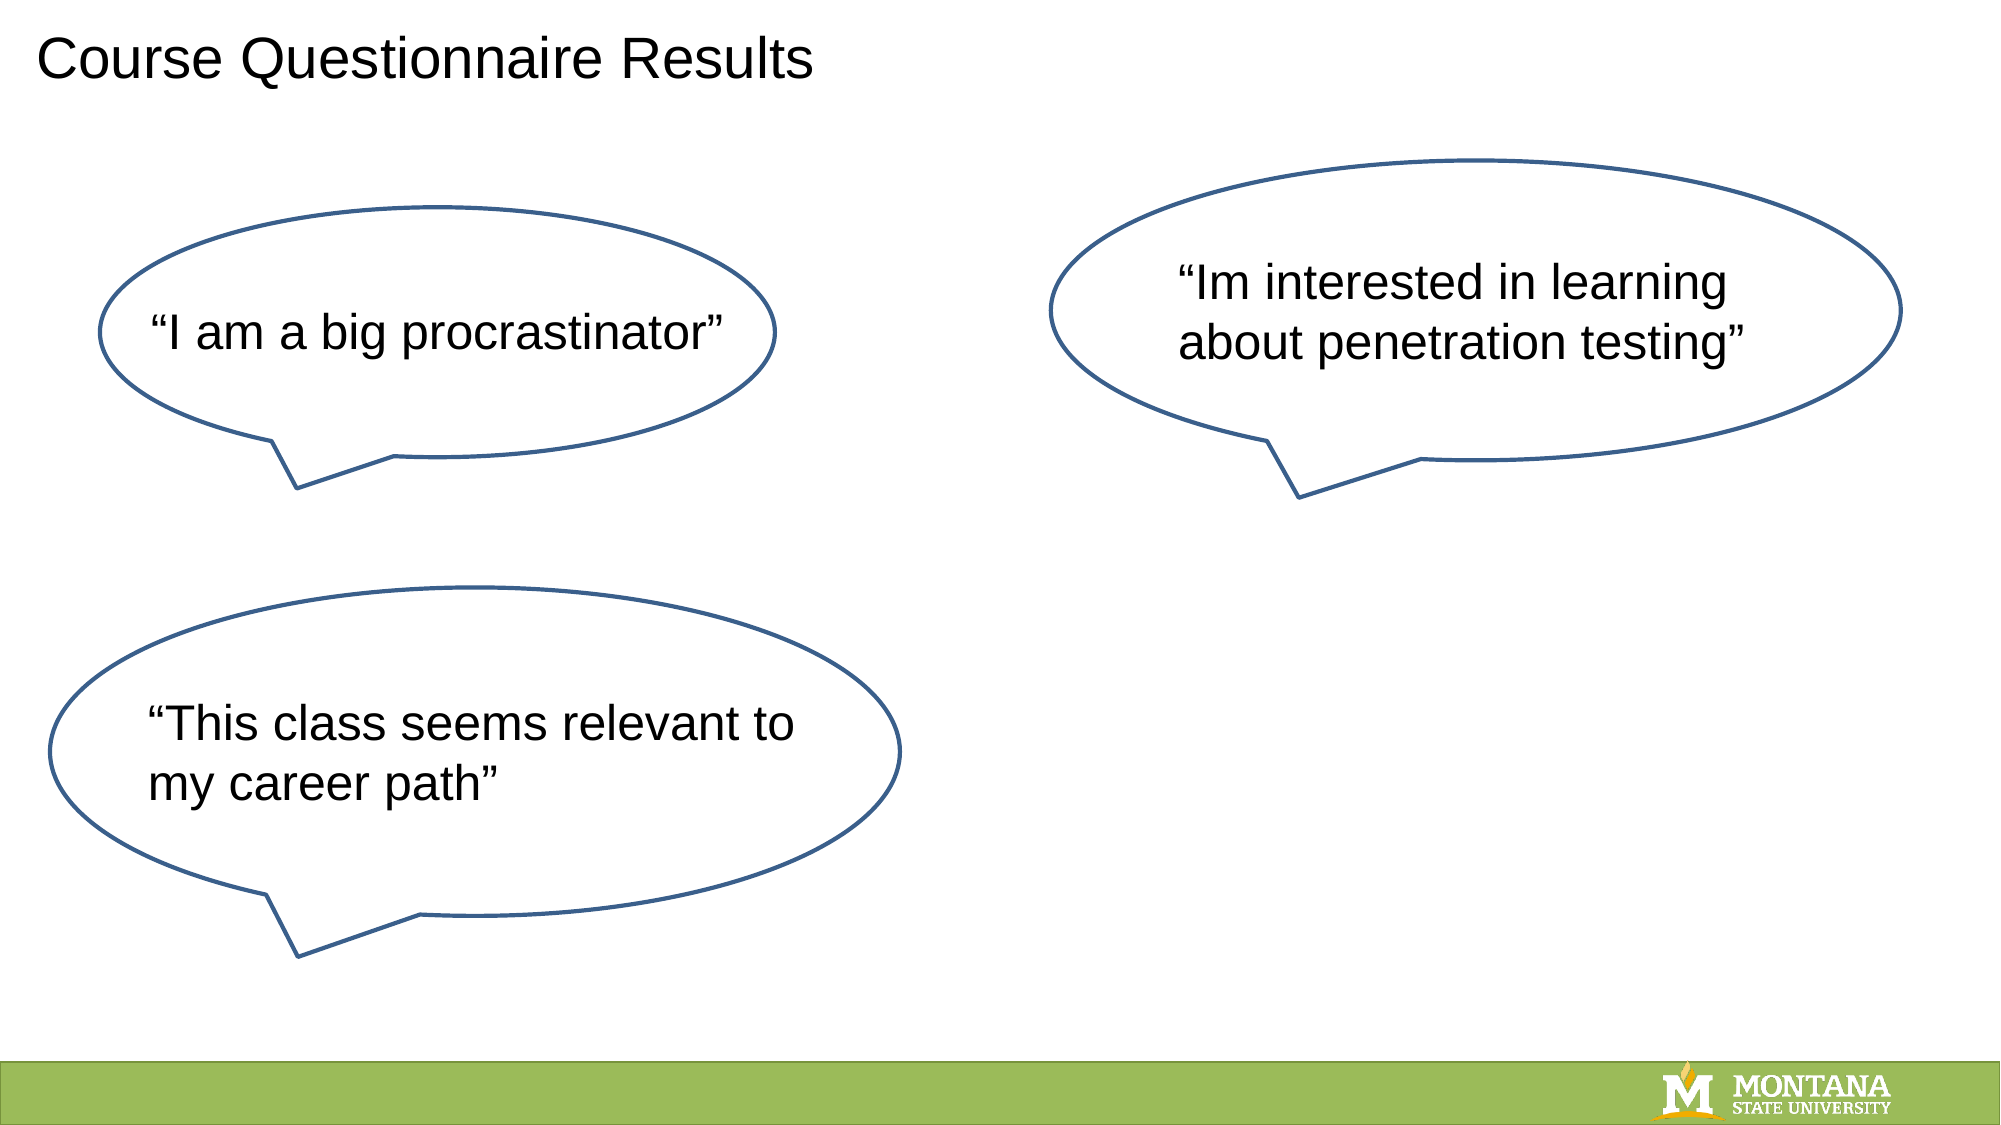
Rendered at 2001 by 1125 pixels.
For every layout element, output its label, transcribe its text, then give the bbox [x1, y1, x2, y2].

text_box [888, 709, 903, 795]
text_box [97, 205, 778, 491]
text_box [1892, 1060, 2000, 1125]
text_box “Im interested in learning about penetration testing” [1163, 242, 1789, 377]
picture [1649, 1060, 1892, 1122]
text_box [47, 585, 866, 959]
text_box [0, 1060, 1647, 1125]
text_box Course Questionnaire Results [0, 12, 858, 98]
text_box “I am a big procrastinator” [136, 291, 739, 367]
text_box [1048, 158, 1903, 500]
text_box “This class seems relevant to my career path” [133, 683, 888, 819]
